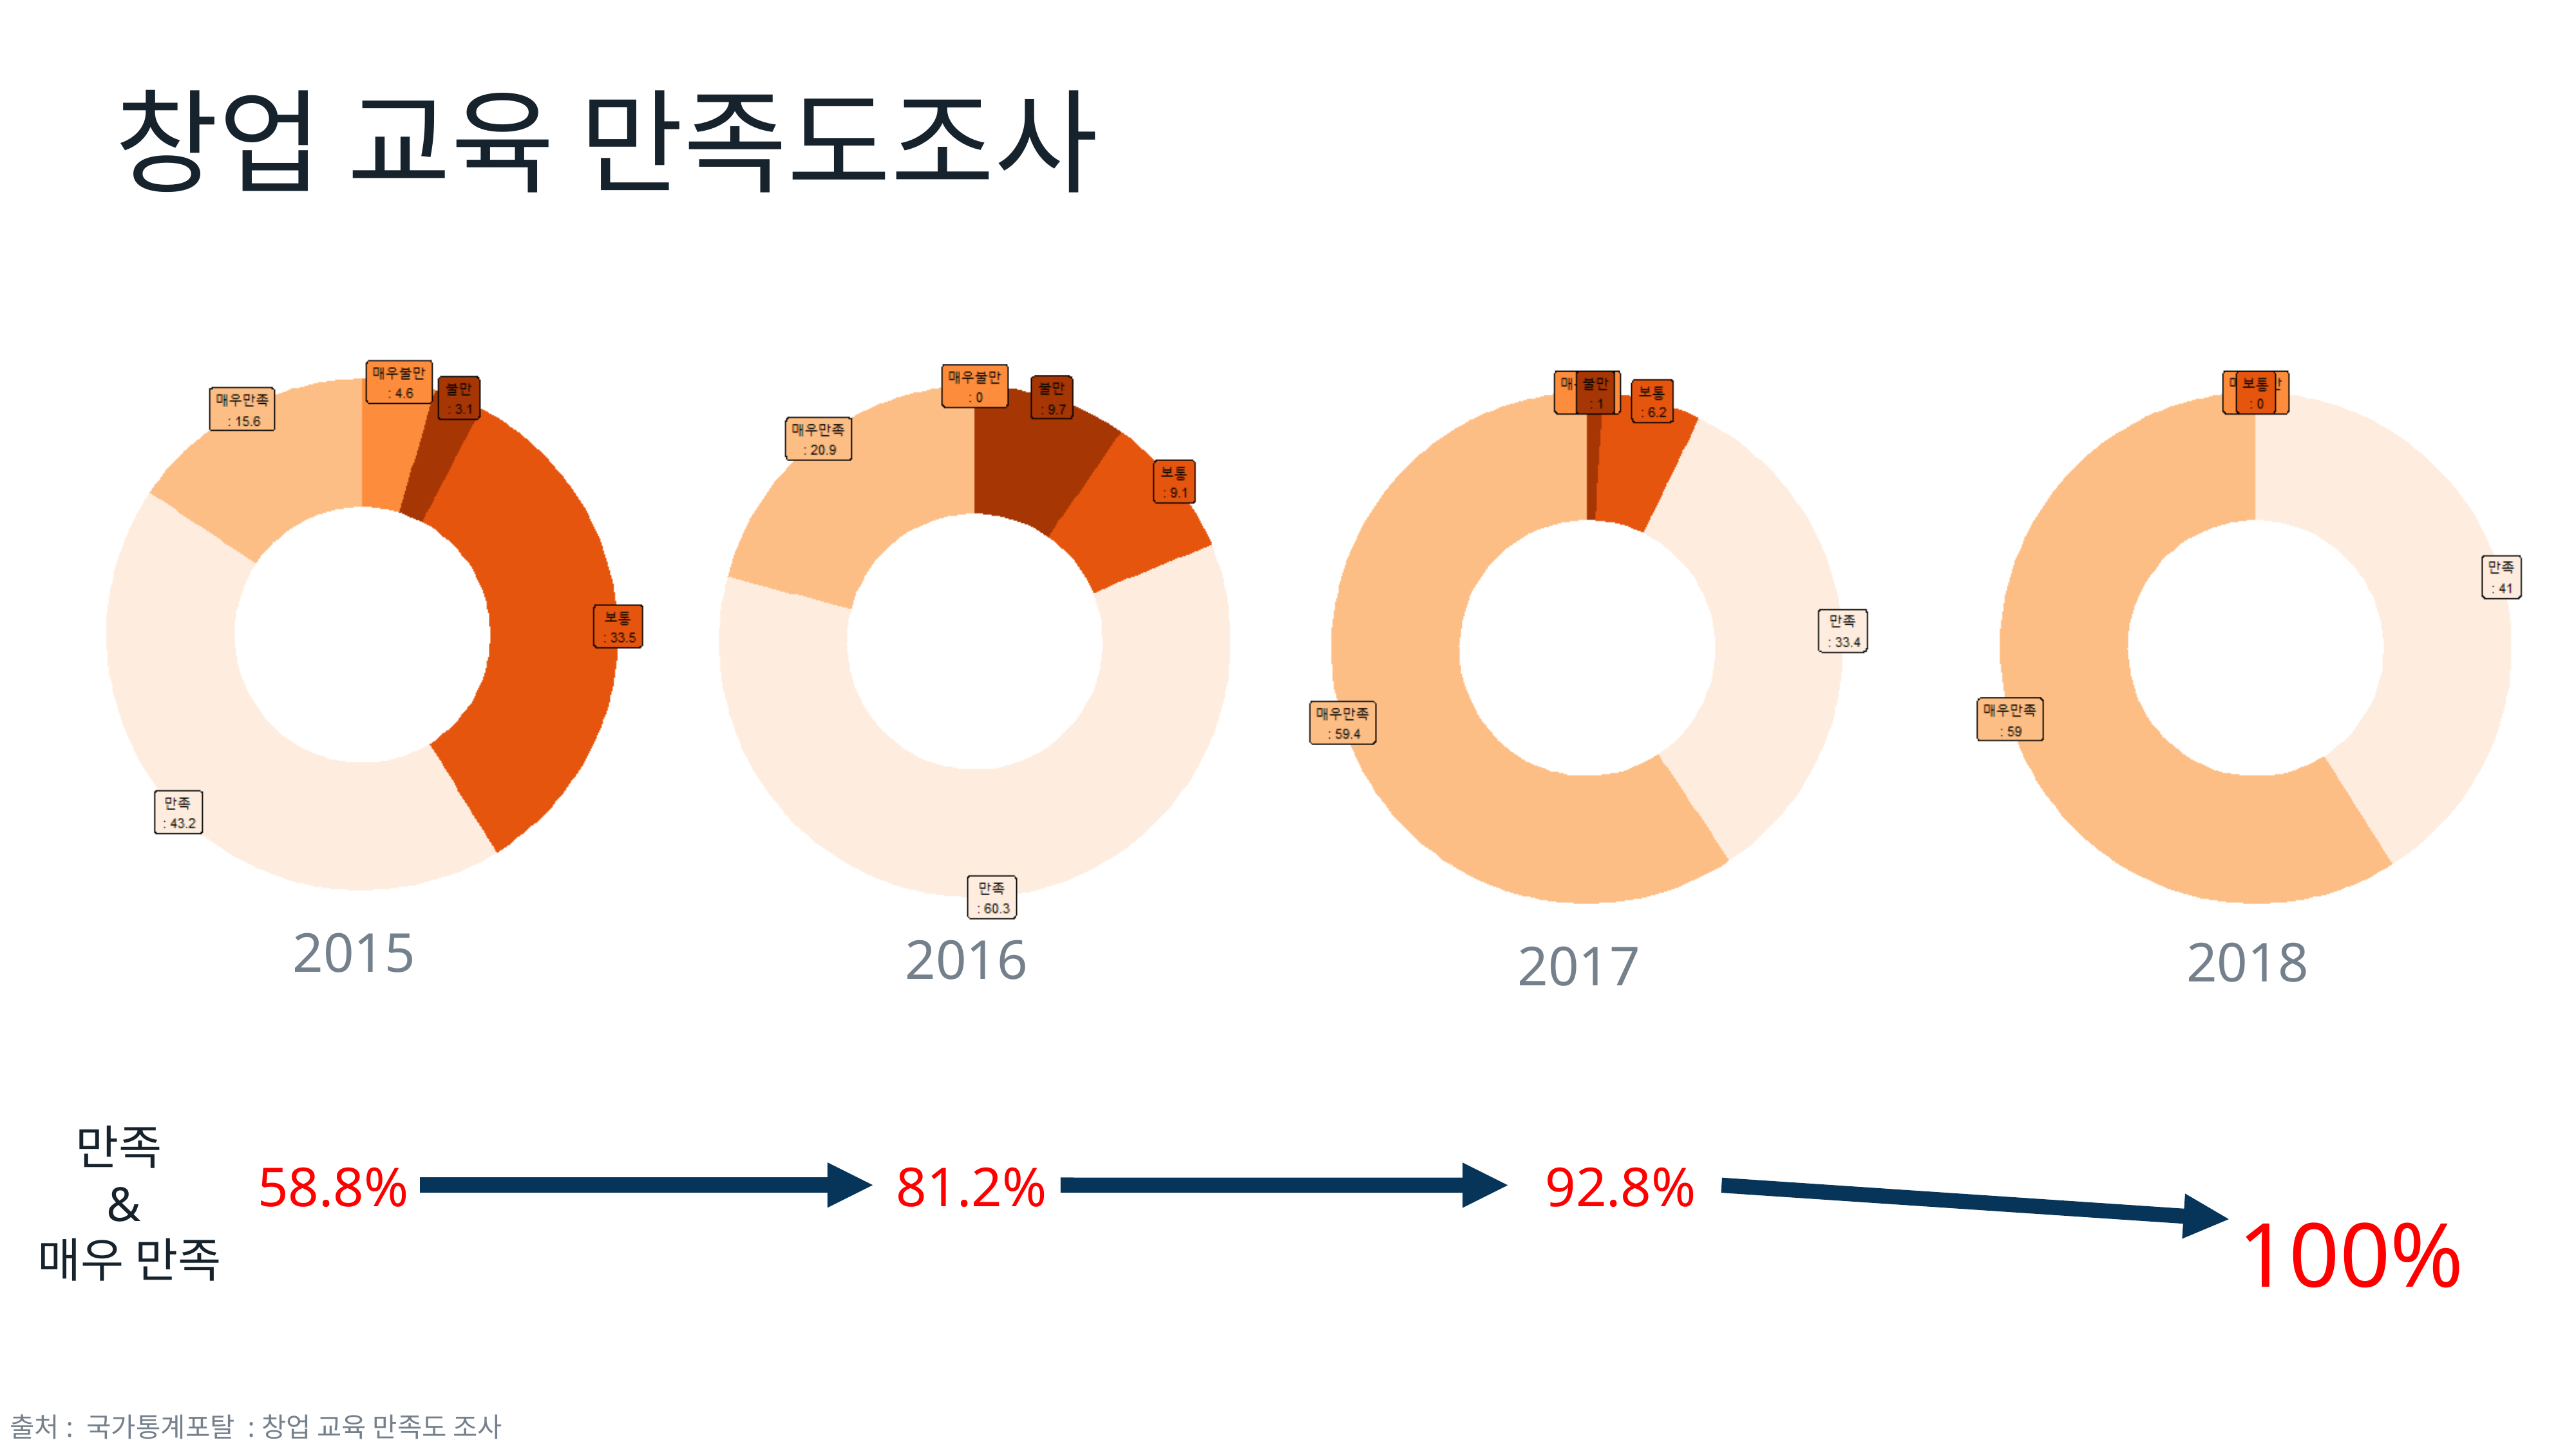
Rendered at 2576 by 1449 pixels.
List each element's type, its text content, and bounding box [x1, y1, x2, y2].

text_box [1937, 225, 2576, 1072]
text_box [656, 219, 1295, 1065]
text_box 58.8% [248, 1148, 421, 1222]
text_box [1268, 225, 1908, 1072]
text_box 출처: 국가통계포탈 :창업 교육 만족도 조사 [0, 1405, 552, 1447]
text_box 81.2% [873, 1148, 1061, 1222]
text_box 100% [2228, 1129, 2500, 1310]
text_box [43, 212, 683, 1059]
text_box 만족 & 매우 만족 [0, 1113, 249, 1292]
text_box 92.8% [1508, 1148, 1722, 1222]
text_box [1721, 1185, 2230, 1188]
text_box 창업 교육 만족도조사 [105, 66, 1900, 212]
